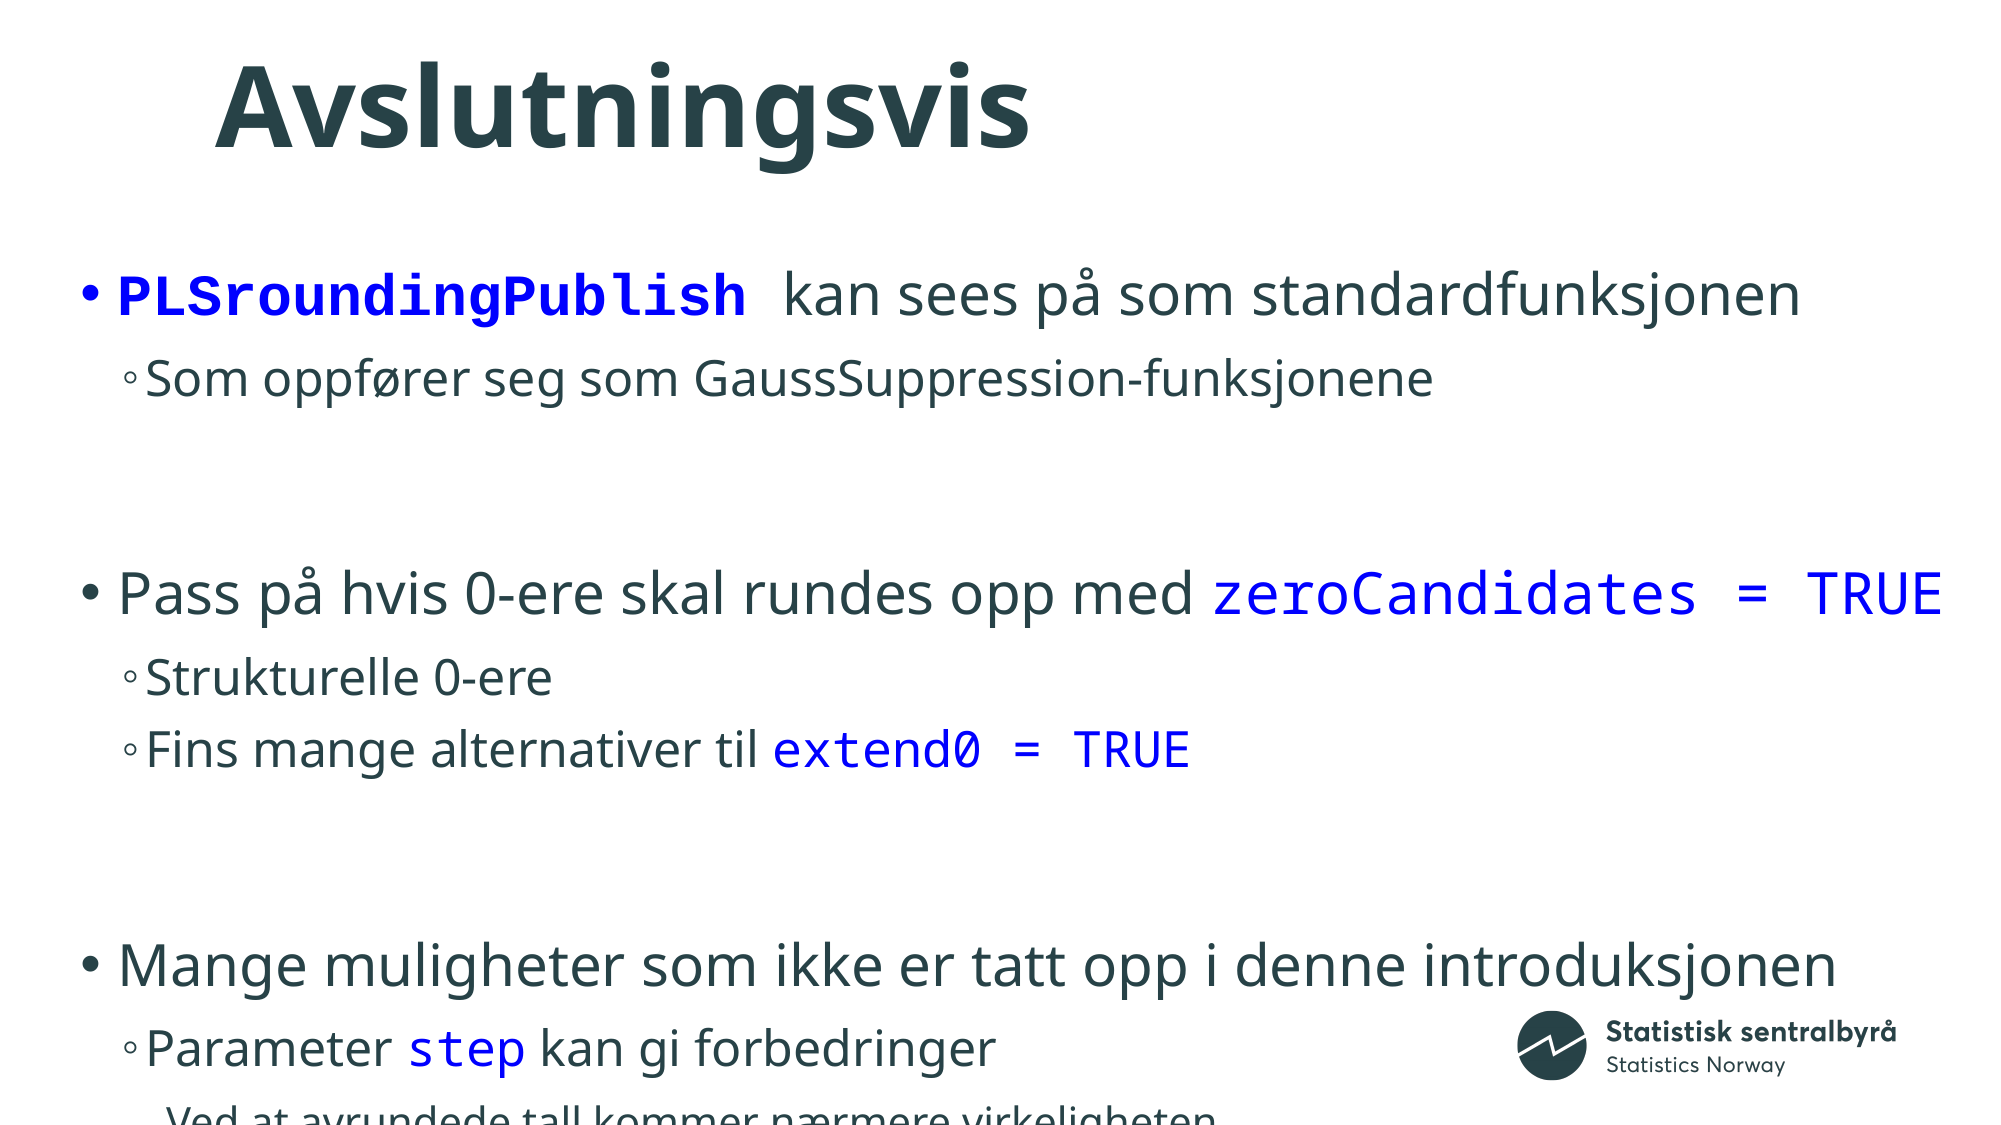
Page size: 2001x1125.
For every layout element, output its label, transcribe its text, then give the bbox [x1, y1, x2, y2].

title Avslutningsvis [200, 34, 1784, 197]
picture [1503, 995, 2000, 1125]
list PLSroundingPublish kan sees på som standardfunksjonen Som oppfører seg som GaussSuppression-funksjonene Pass på hvis 0-ere skal rundes opp med zeroCandidates = TRUE Strukturelle 0-ere Fins mange alternativer til extend0 = TRUE Mange muligheter som ikke er tatt opp i denne introduksjonen Parameter step kan gi forbedringer Ved at avrundede tall kommer nærmere virkeligheten Men dette blir først relevant ved svært store datasett [65, 249, 1966, 959]
